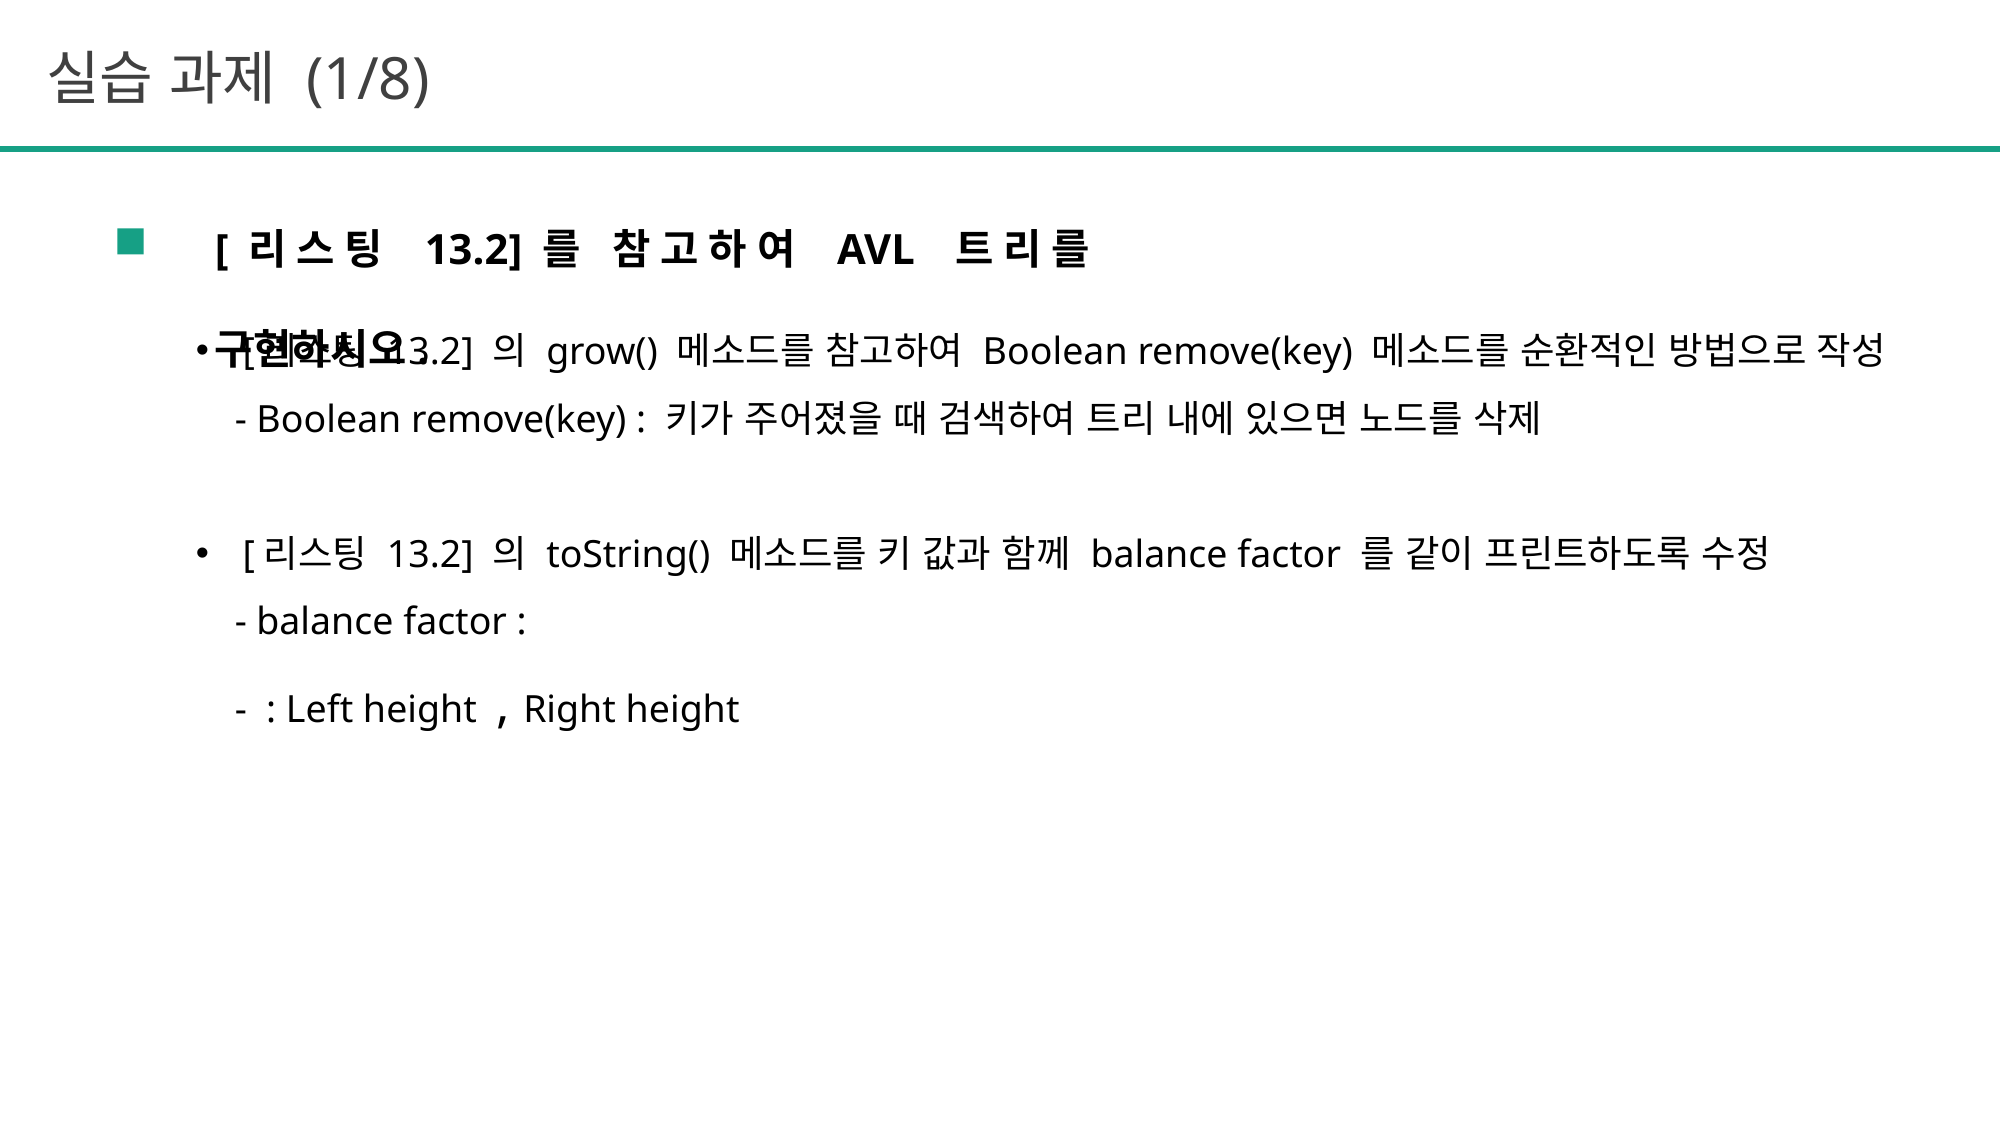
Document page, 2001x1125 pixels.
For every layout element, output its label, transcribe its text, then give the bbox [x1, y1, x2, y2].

text_box [116, 227, 145, 255]
text_box 실습 과제 (1/8) [31, 33, 1554, 119]
text_box [리스팅 13.2]를 참고하여 AVL 트리를 구현하시오. [200, 164, 1106, 280]
